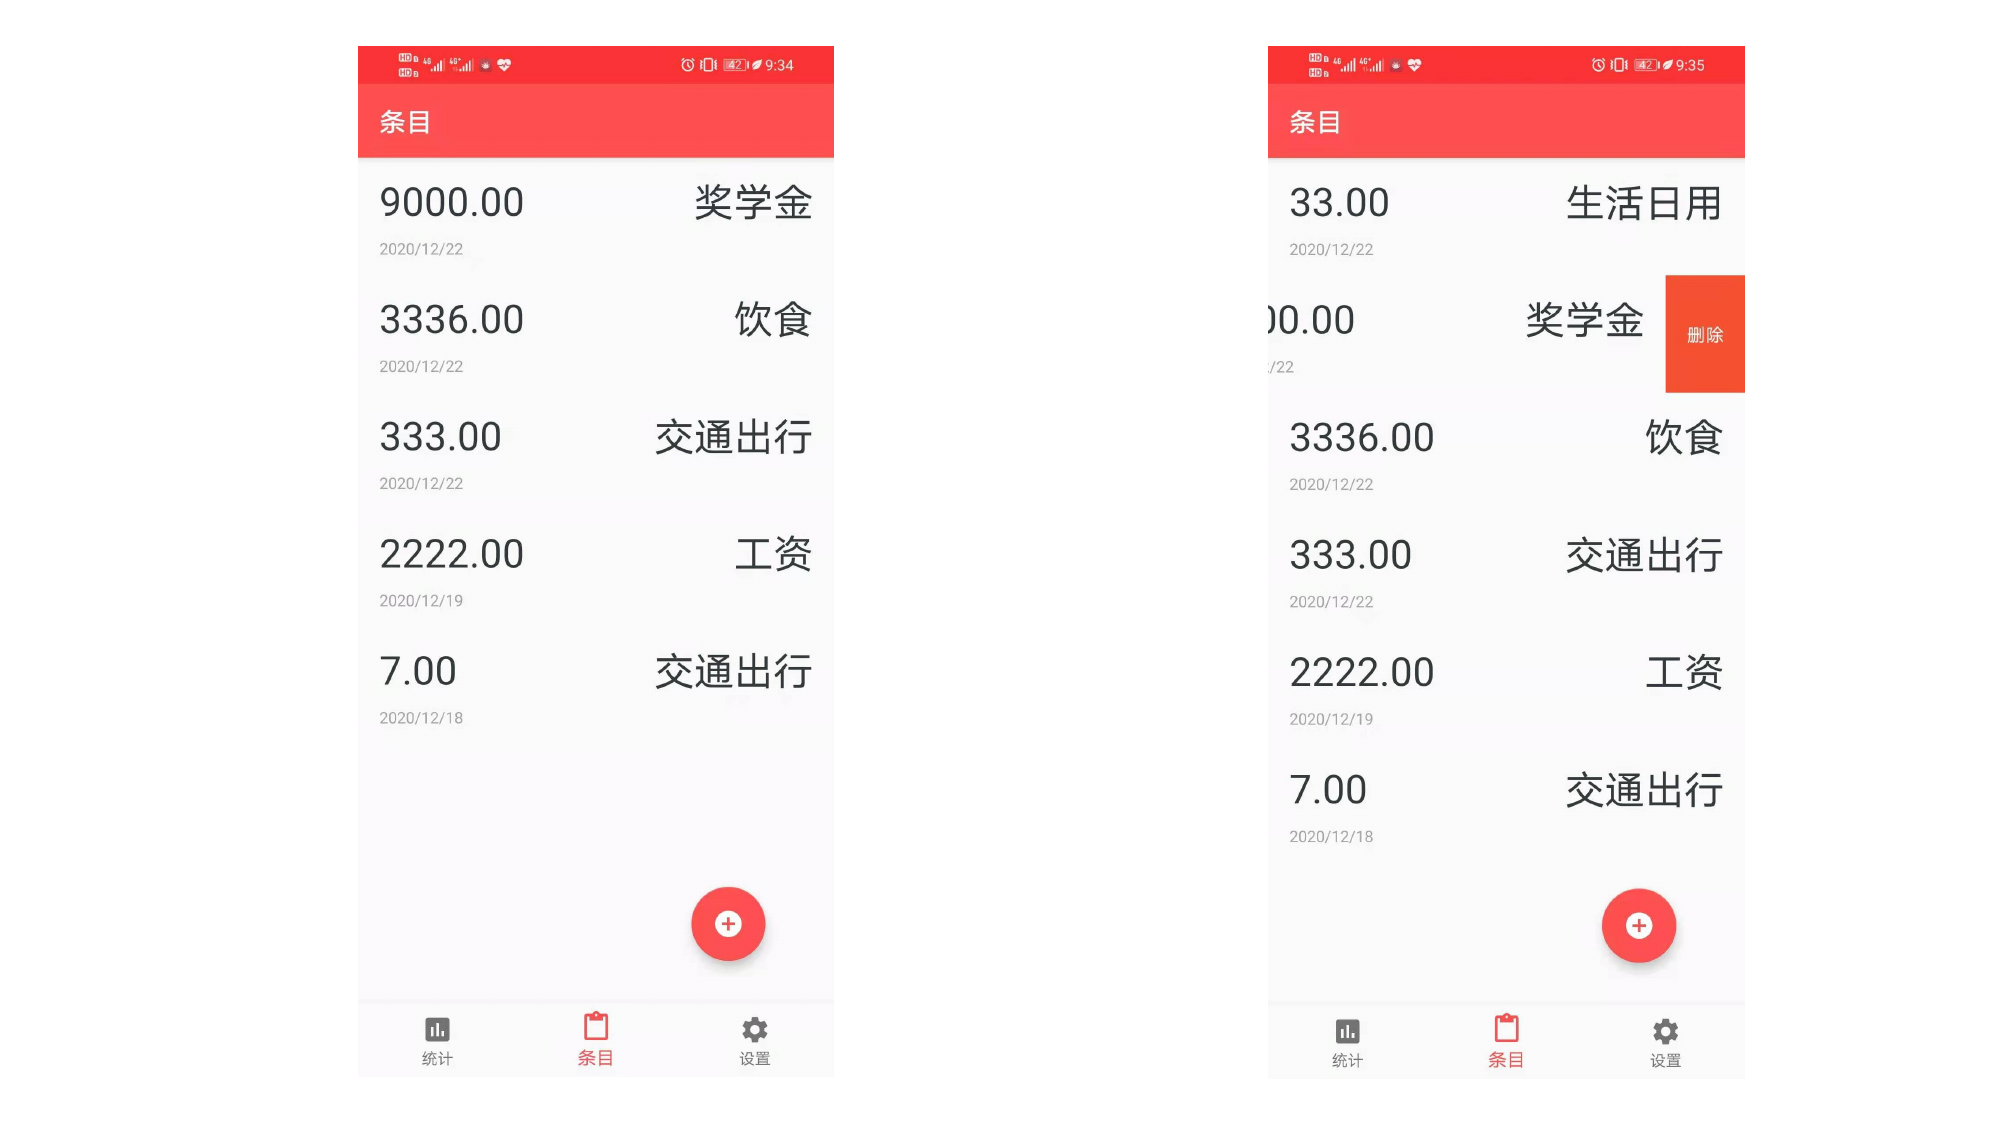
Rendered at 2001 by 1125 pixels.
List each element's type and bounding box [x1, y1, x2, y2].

picture [1268, 46, 1745, 1079]
picture [358, 46, 834, 1077]
